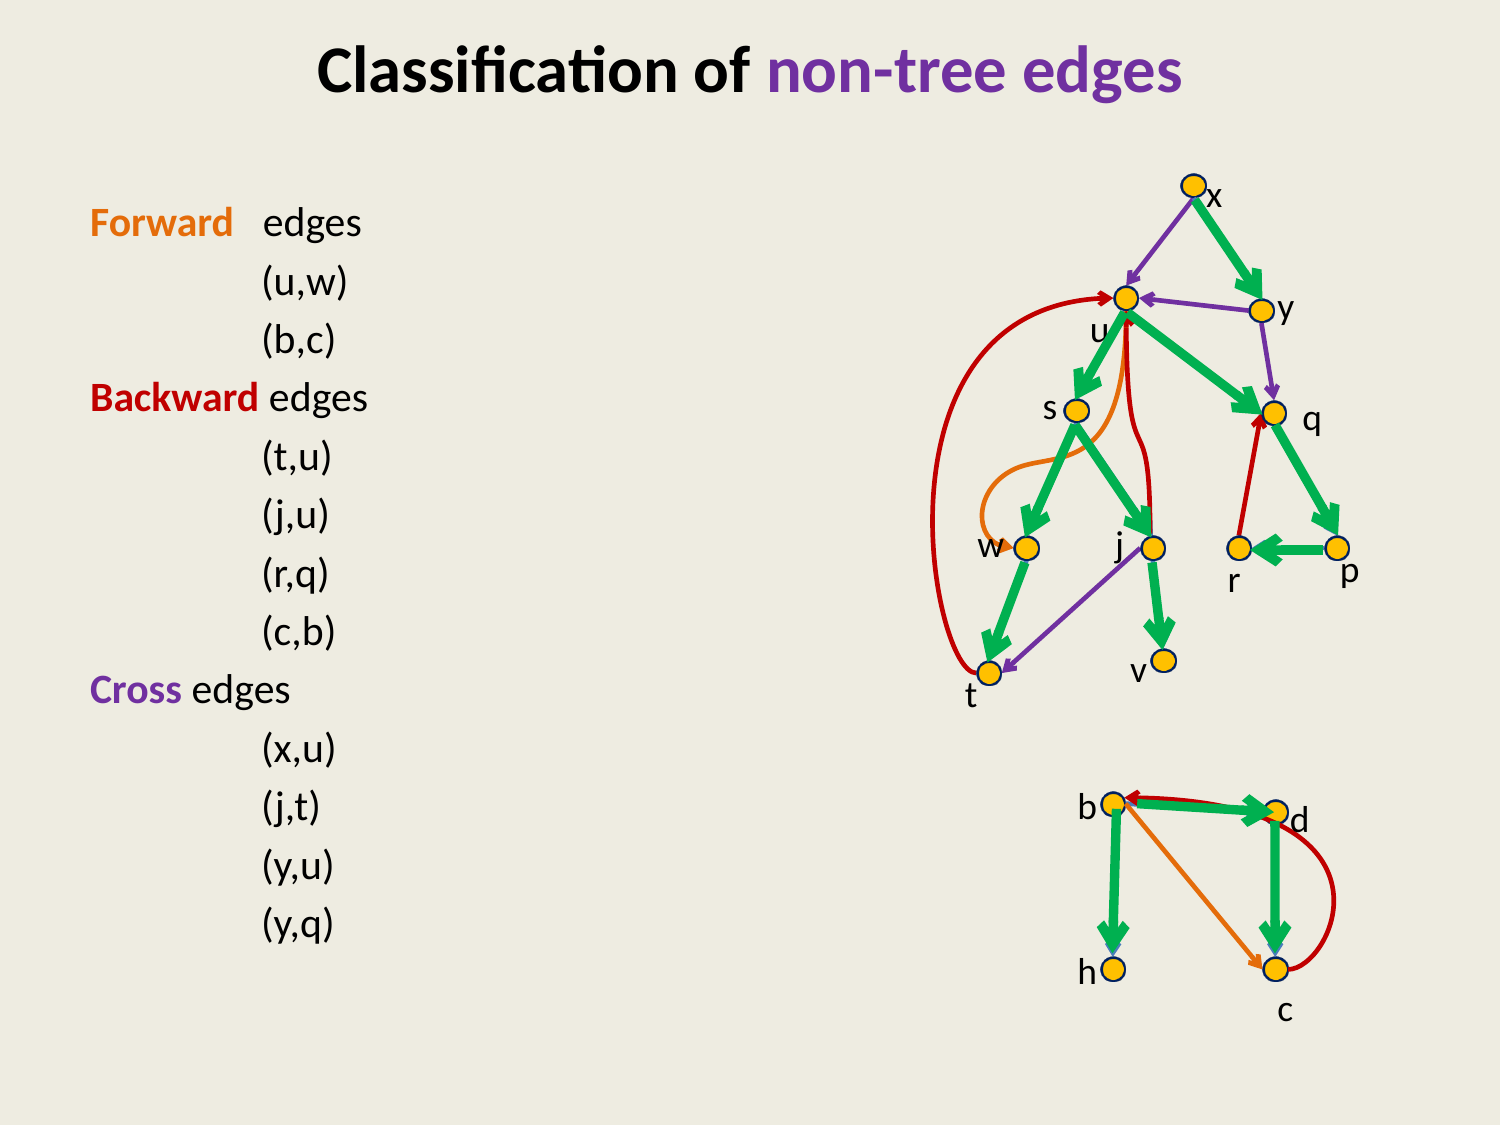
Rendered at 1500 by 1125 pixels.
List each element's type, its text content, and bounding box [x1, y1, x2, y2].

list Forward edges (u,w) (b,c) Backward edges (t,u) (j,u) (r,q) (c,b) Cross edges (x,u) (j,t) (y,u) (y,q) [75, 187, 1425, 1005]
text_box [1112, 803, 1276, 954]
text_box b [1062, 774, 1112, 835]
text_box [987, 312, 1339, 663]
text_box h [1062, 939, 1112, 1000]
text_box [1124, 797, 1289, 970]
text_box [1099, 790, 1289, 983]
text_box d [1275, 787, 1325, 848]
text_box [949, 162, 1376, 724]
text_box c [1262, 976, 1309, 1037]
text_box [1194, 199, 1263, 301]
title Classification of non-tree edges [75, 12, 1425, 187]
